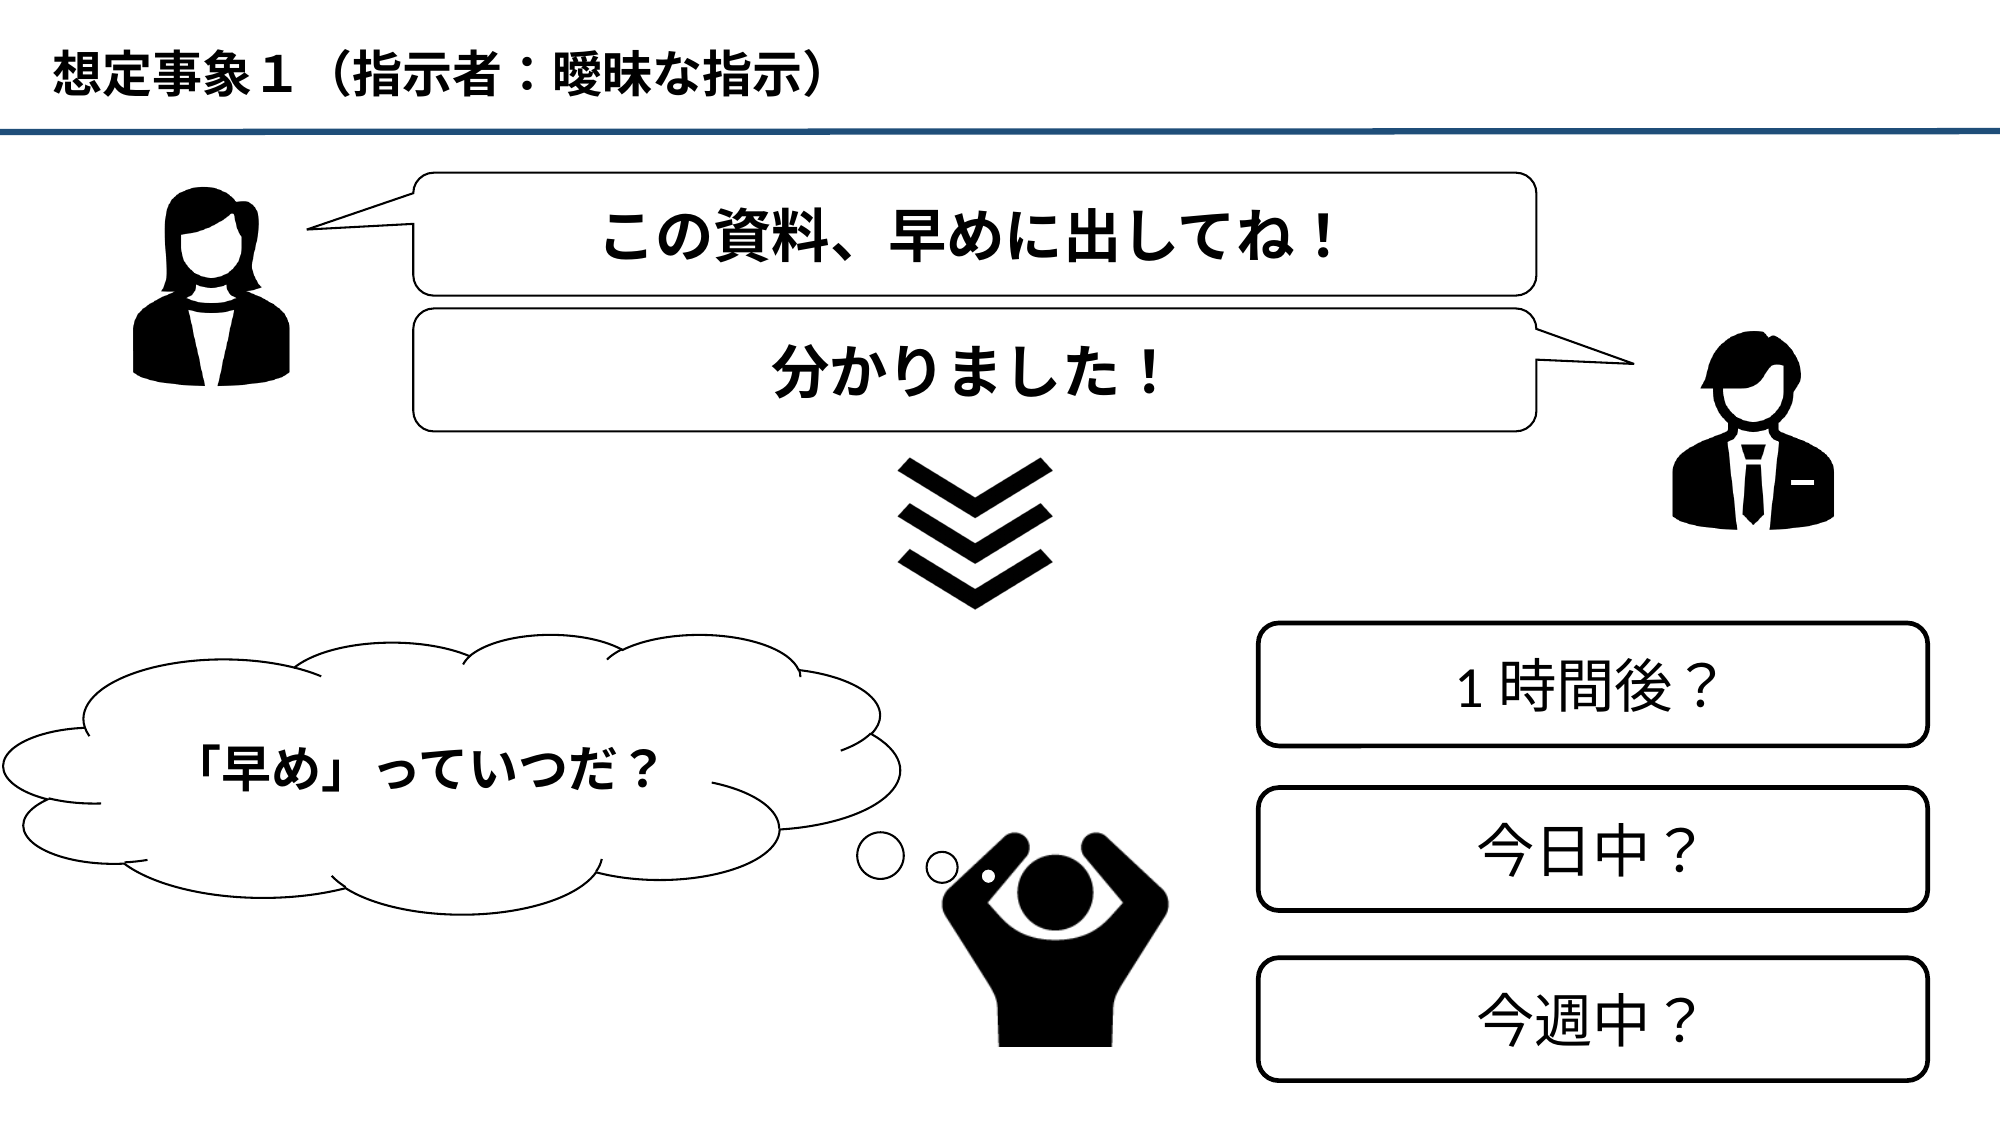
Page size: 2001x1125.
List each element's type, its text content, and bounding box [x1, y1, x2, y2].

picture [864, 420, 1086, 644]
text_box 「早め」っていつだ？ [856, 831, 905, 880]
picture [1632, 308, 1874, 550]
title 想定事象１（指示者：曖昧な指示） [37, 22, 1763, 132]
picture [913, 767, 1192, 1047]
text_box 今週中？ [1257, 956, 1929, 1082]
text_box 分かりました！ [412, 307, 1632, 433]
text_box 1時間後？ [1257, 621, 1929, 747]
text_box この資料、早めに出してね！ [332, 171, 1538, 297]
text_box 「早め」っていつだ？ [2, 633, 902, 916]
picture [90, 164, 332, 406]
text_box 今日中？ [1257, 786, 1929, 912]
